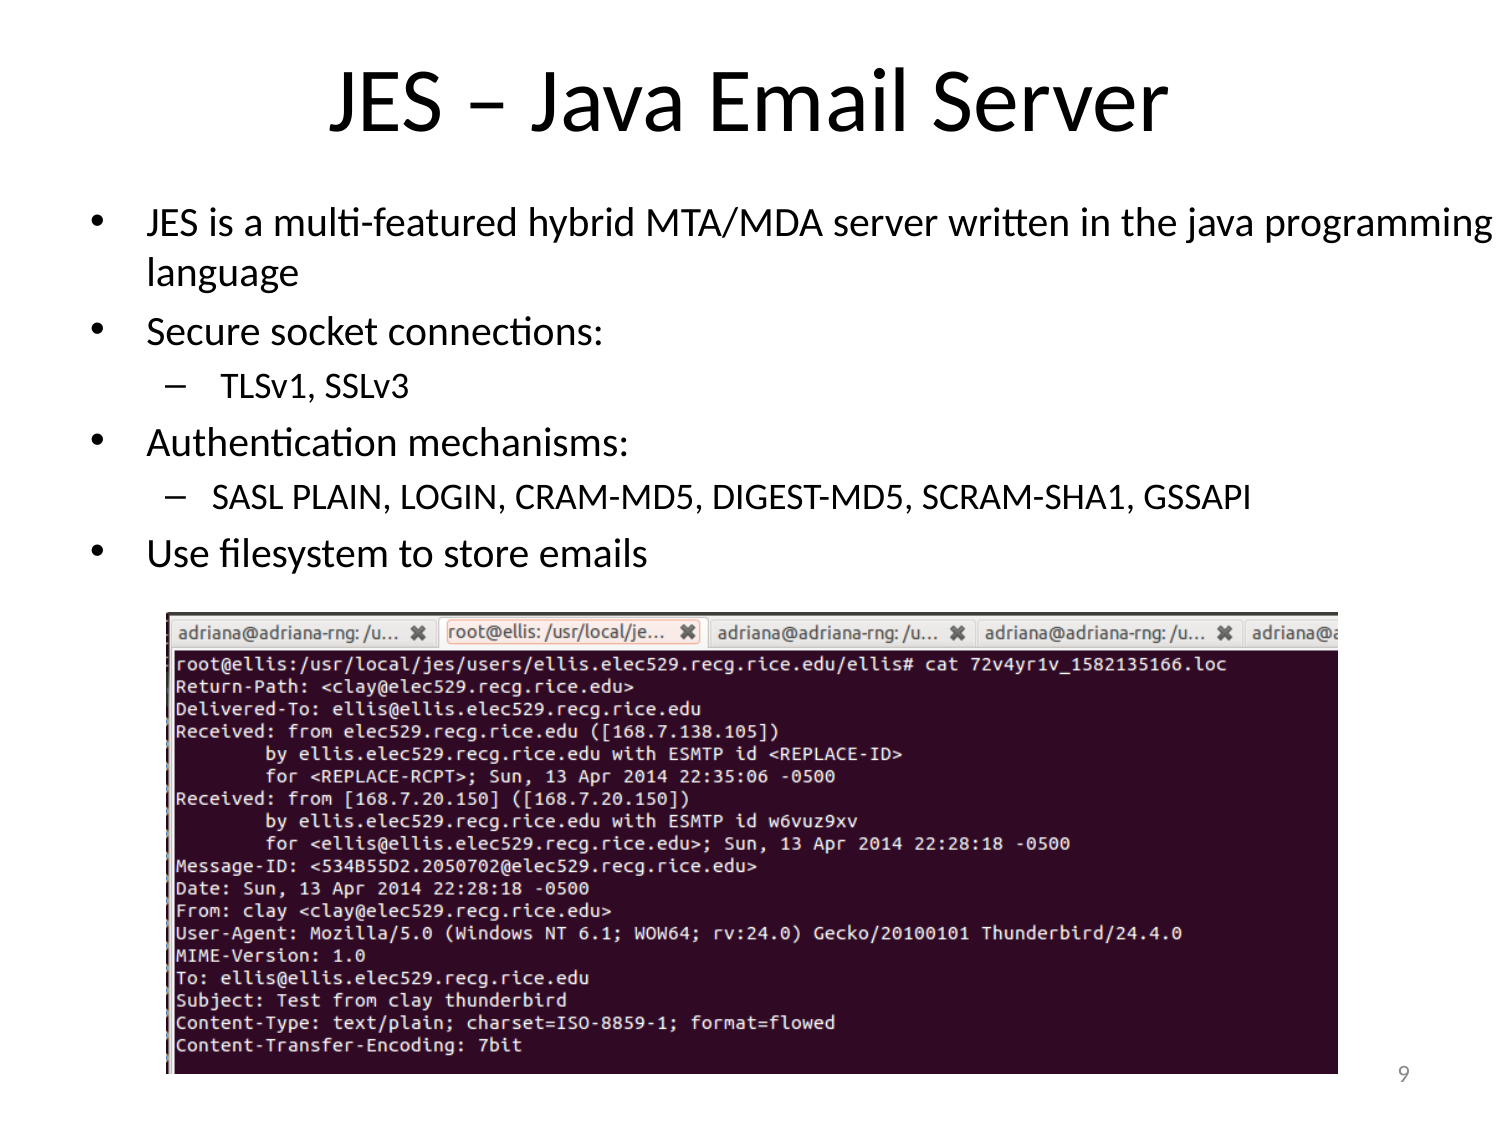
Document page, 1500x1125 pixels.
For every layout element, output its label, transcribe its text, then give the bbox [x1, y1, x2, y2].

list JES is a multi-featured hybrid MTA/MDA server written in the java programming language Secure socket connections: TLSv1, SSLv3 Authentication mechanisms: SASL PLAIN, LOGIN, CRAM-MD5, DIGEST-MD5, SCRAM-SHA1, GSSAPI Use filesystem to store emails [75, 187, 1500, 750]
picture [166, 612, 1338, 1074]
slide_number 9 [1074, 1042, 1425, 1103]
title JES – Java Email Server [75, 1, 1425, 187]
